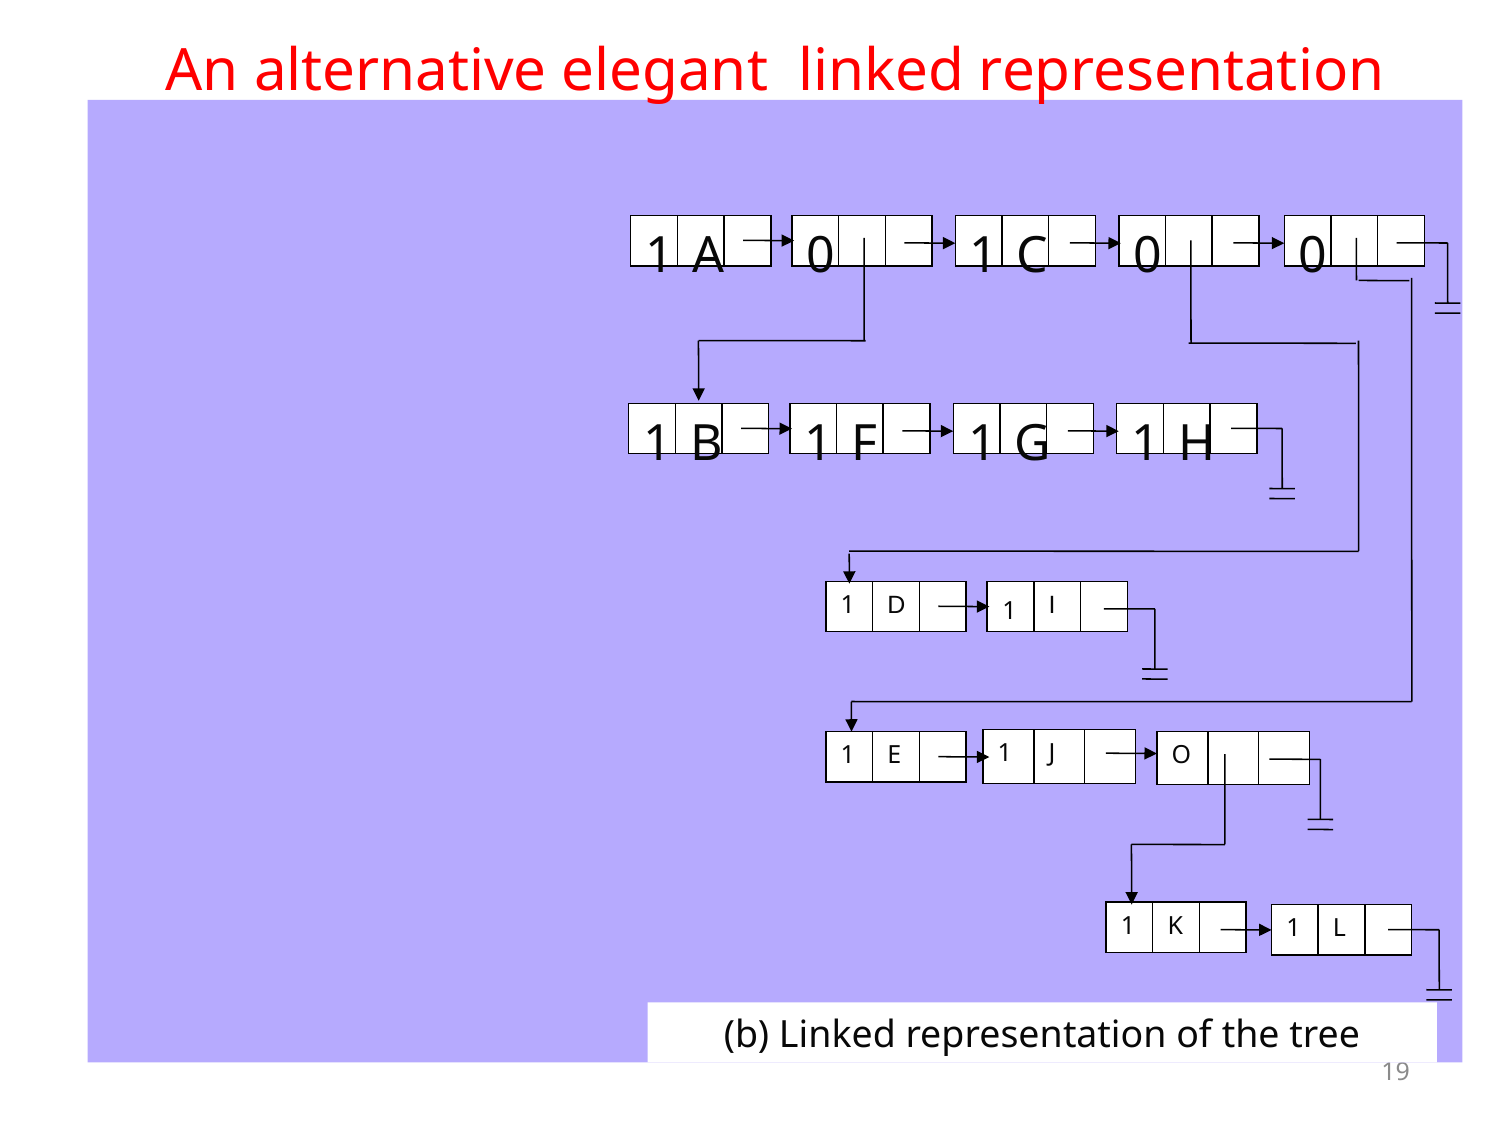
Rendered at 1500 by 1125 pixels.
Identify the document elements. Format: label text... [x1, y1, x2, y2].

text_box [87, 99, 1463, 1063]
slide_number 19 [1074, 1071, 1425, 1103]
text_box An alternative elegant linked representation [137, 24, 1413, 98]
